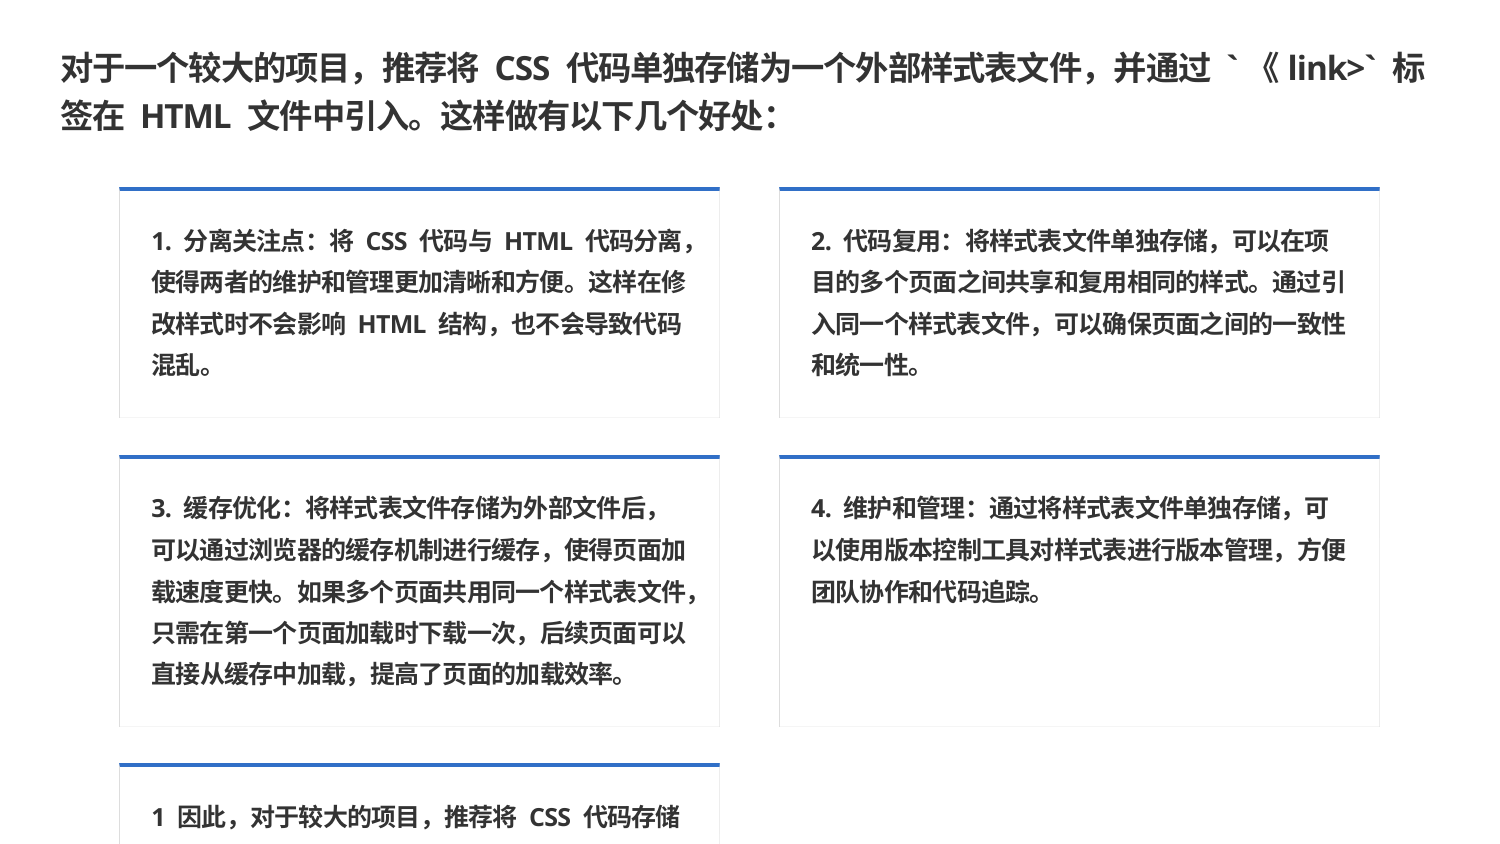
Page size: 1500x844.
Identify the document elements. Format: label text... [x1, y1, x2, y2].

picture [119, 187, 720, 418]
text_box 对于一个较大的项目，推荐将 CSS 代码单独存储为一个外部样式表文件，并通过 `《link>` 标签在 HTML 文件中引入。这样做有以下几个好处： [60, 37, 1440, 135]
picture [779, 455, 1380, 727]
picture [119, 763, 720, 844]
picture [779, 187, 1380, 418]
picture [119, 455, 720, 727]
